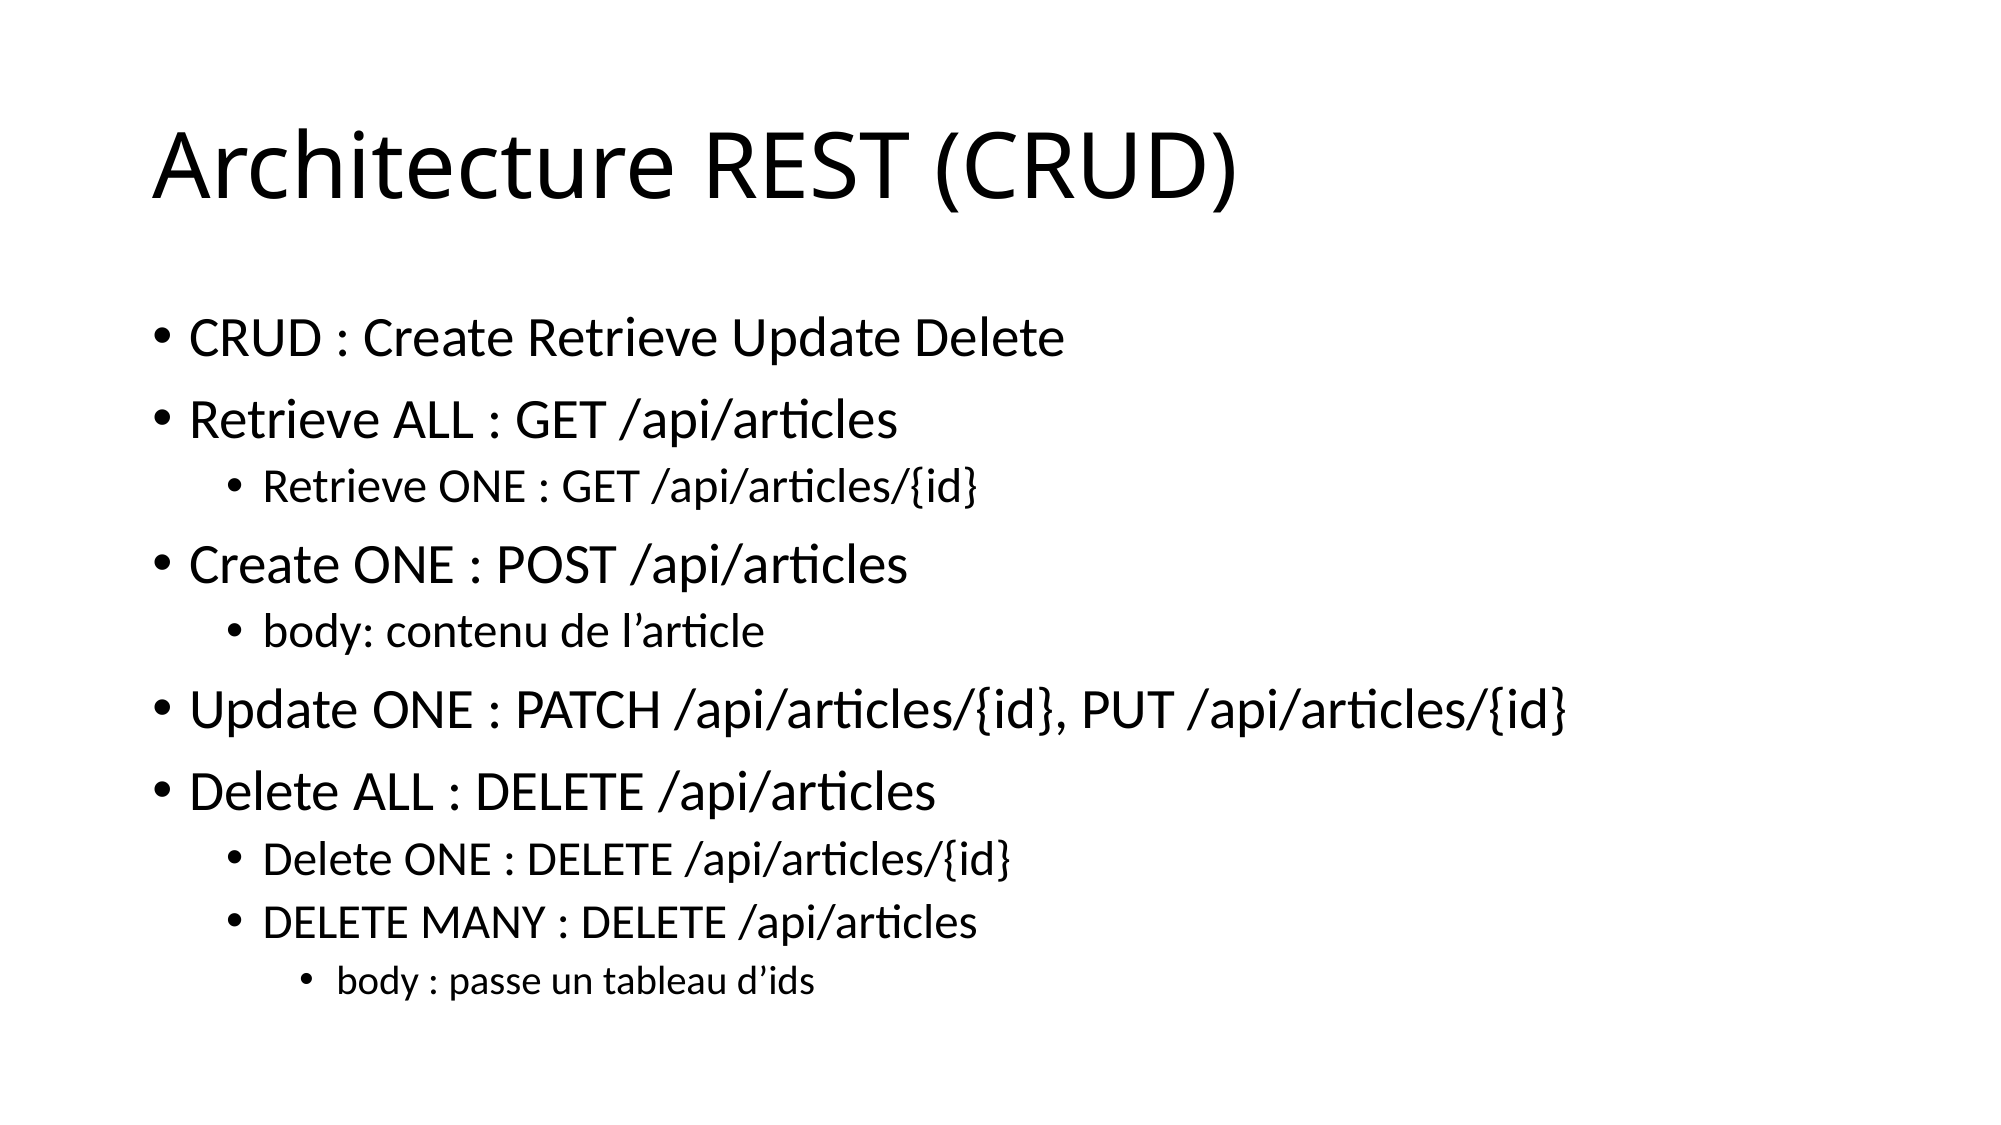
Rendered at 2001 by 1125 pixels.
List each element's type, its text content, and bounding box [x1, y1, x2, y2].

title Architecture REST (CRUD) [137, 59, 1863, 278]
list CRUD : Create Retrieve Update Delete Retrieve ALL : GET /api/articles Retrieve ONE : GET /api/articles/{id} Create ONE : POST /api/articles body: contenu de l’article Update ONE : PATCH /api/articles/{id}, PUT /api/articles/{id} Delete ALL : DELETE /api/articles Delete ONE : DELETE /api/articles/{id} DELETE MANY : DELETE /api/articles body : passe un tableau d’ids [137, 299, 1863, 1014]
